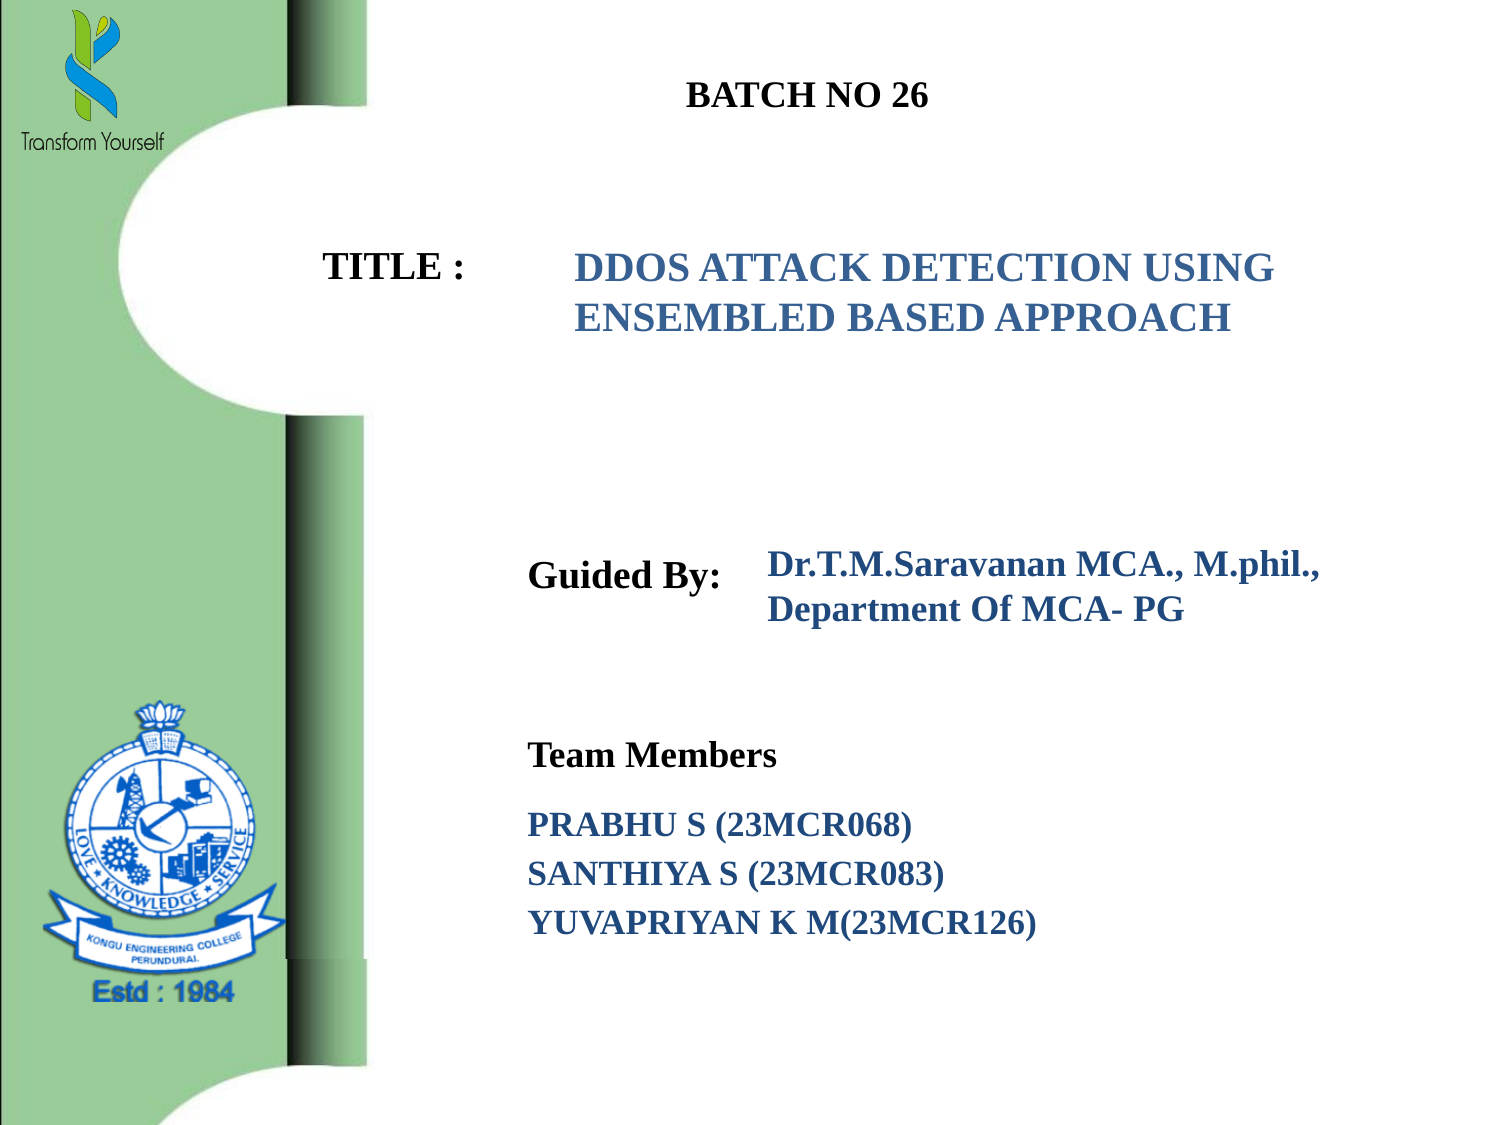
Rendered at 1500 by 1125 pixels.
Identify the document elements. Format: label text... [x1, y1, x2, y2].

text_box TITLE : [307, 225, 571, 303]
picture [0, 0, 1500, 1125]
title [169, 29, 1425, 135]
text_box Dr.T.M.Saravanan MCA., M.phil., Department Of MCA- PG [752, 523, 1461, 644]
text_box PRABHU S (23MCR068) SANTHIYA S (23MCR083) YUVAPRIYAN K M(23MCR126) [512, 779, 1166, 1006]
text_box BATCH NO 26 [662, 62, 963, 120]
text_box DDOS ATTACK DETECTION USING ENSEMBLED BASED APPROACH [559, 225, 1487, 383]
text_box Team Members [512, 699, 1138, 779]
text_box Guided By: [512, 517, 811, 582]
